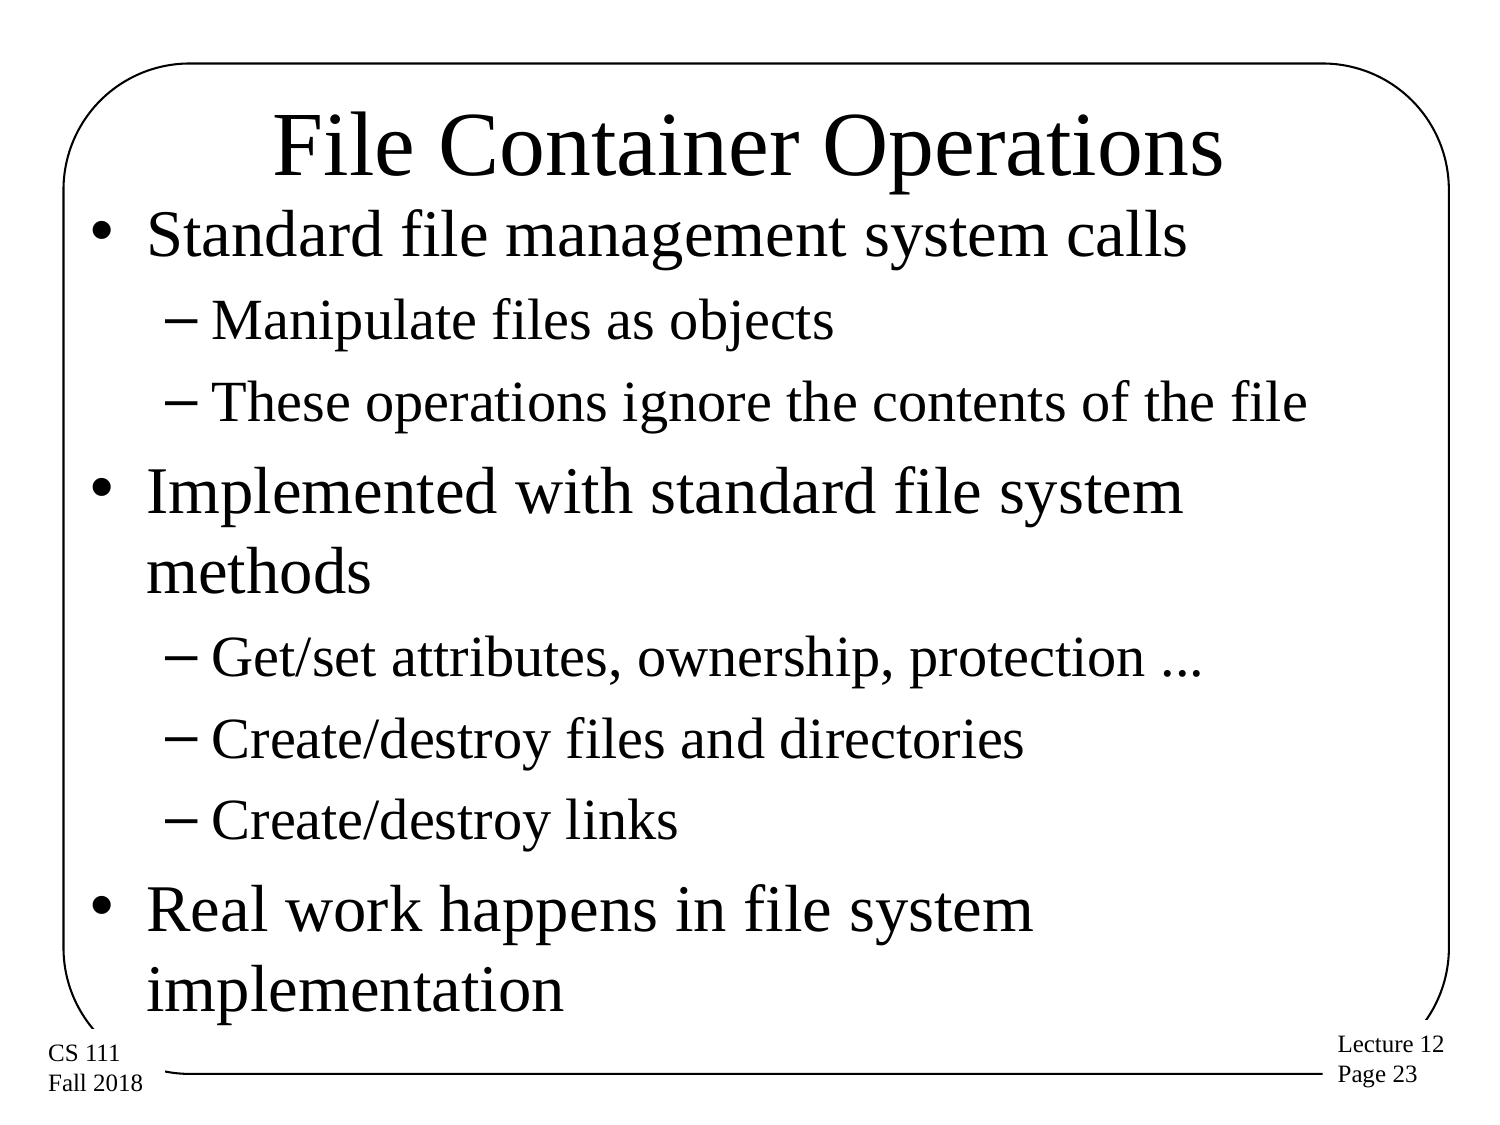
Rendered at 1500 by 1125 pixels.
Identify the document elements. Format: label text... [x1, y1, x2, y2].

list Standard file management system calls Manipulate files as objects These operations ignore the contents of the file Implemented with standard file system methods Get/set attributes, ownership, protection ... Create/destroy files and directories Create/destroy links Real work happens in file system implementation [74, 182, 1426, 925]
title File Container Operations [74, 44, 1426, 182]
